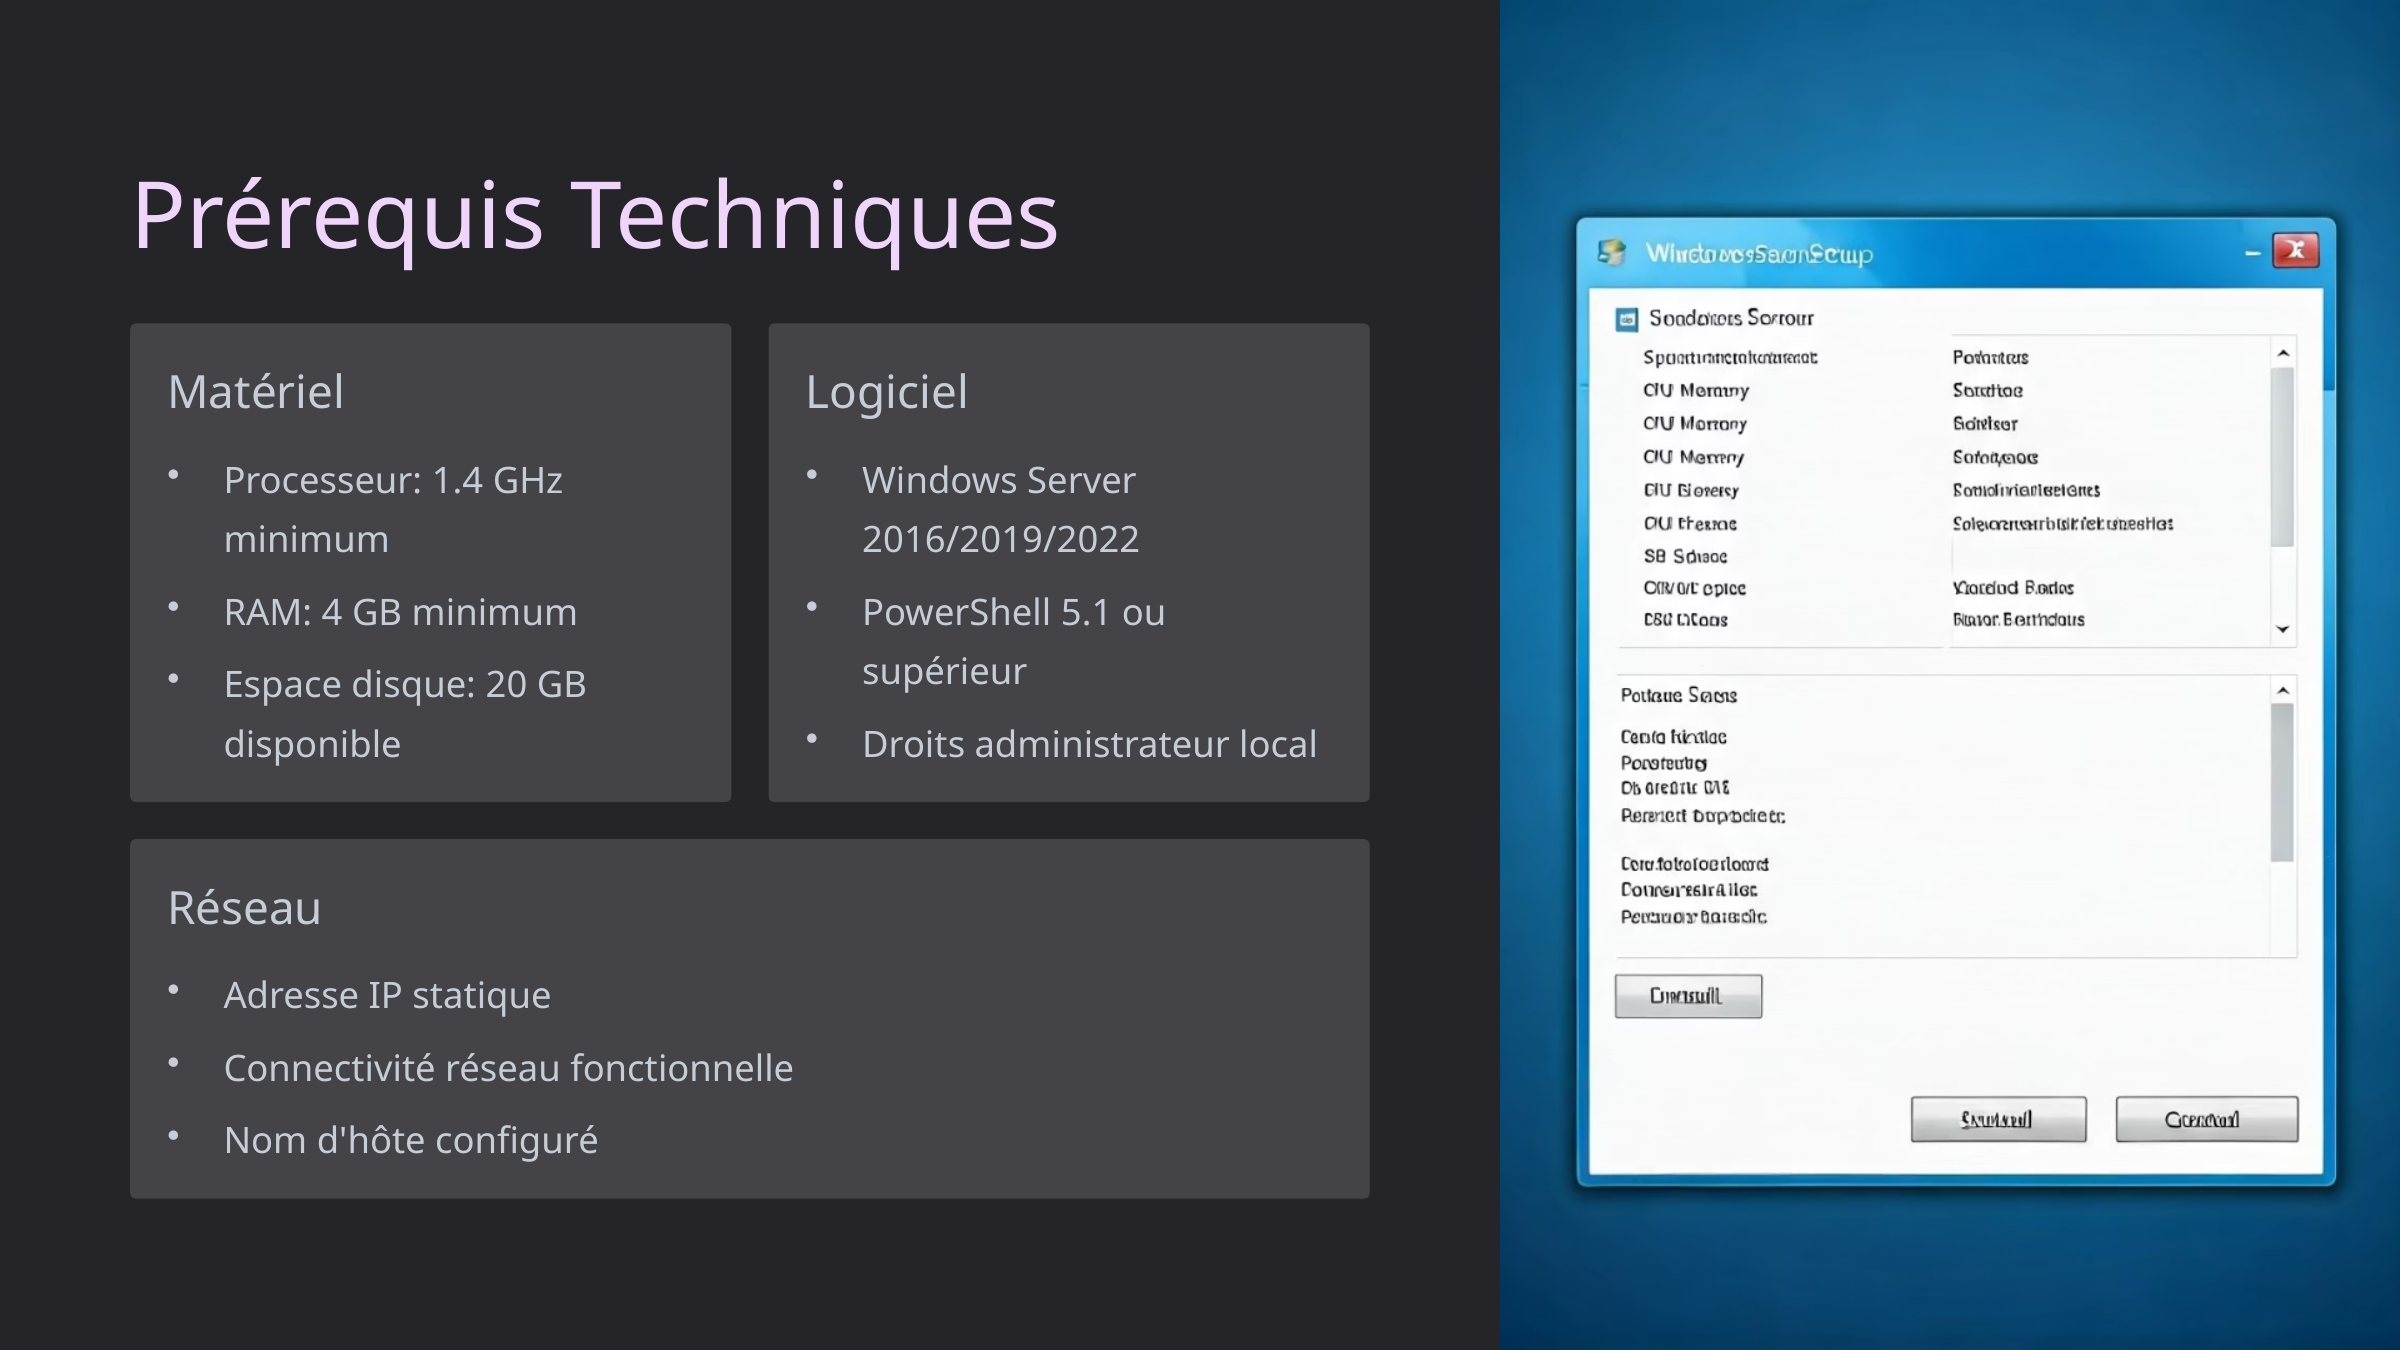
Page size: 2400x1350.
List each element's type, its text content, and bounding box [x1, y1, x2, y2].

text_box Réseau [167, 876, 633, 935]
text_box [130, 323, 732, 802]
text_box Espace disque: 20 GB disponible [167, 645, 695, 765]
text_box Connectivité réseau fonctionnelle [167, 1029, 1333, 1089]
text_box [130, 839, 1370, 1199]
picture [1499, 0, 2400, 1350]
text_box Logiciel [805, 360, 1271, 419]
text_box Adresse IP statique [167, 956, 1333, 1017]
text_box RAM: 4 GB minimum [167, 573, 695, 633]
text_box Matériel [167, 360, 633, 419]
text_box Nom d'hôte configuré [167, 1101, 1333, 1162]
text_box Processeur: 1.4 GHz minimum [167, 441, 695, 561]
text_box [768, 323, 1370, 802]
text_box Windows Server 2016/2019/2022 [805, 441, 1333, 561]
text_box PowerShell 5.1 ou supérieur [805, 573, 1333, 693]
text_box Droits administrateur local [805, 705, 1333, 765]
text_box Prérequis Techniques [130, 151, 1064, 268]
